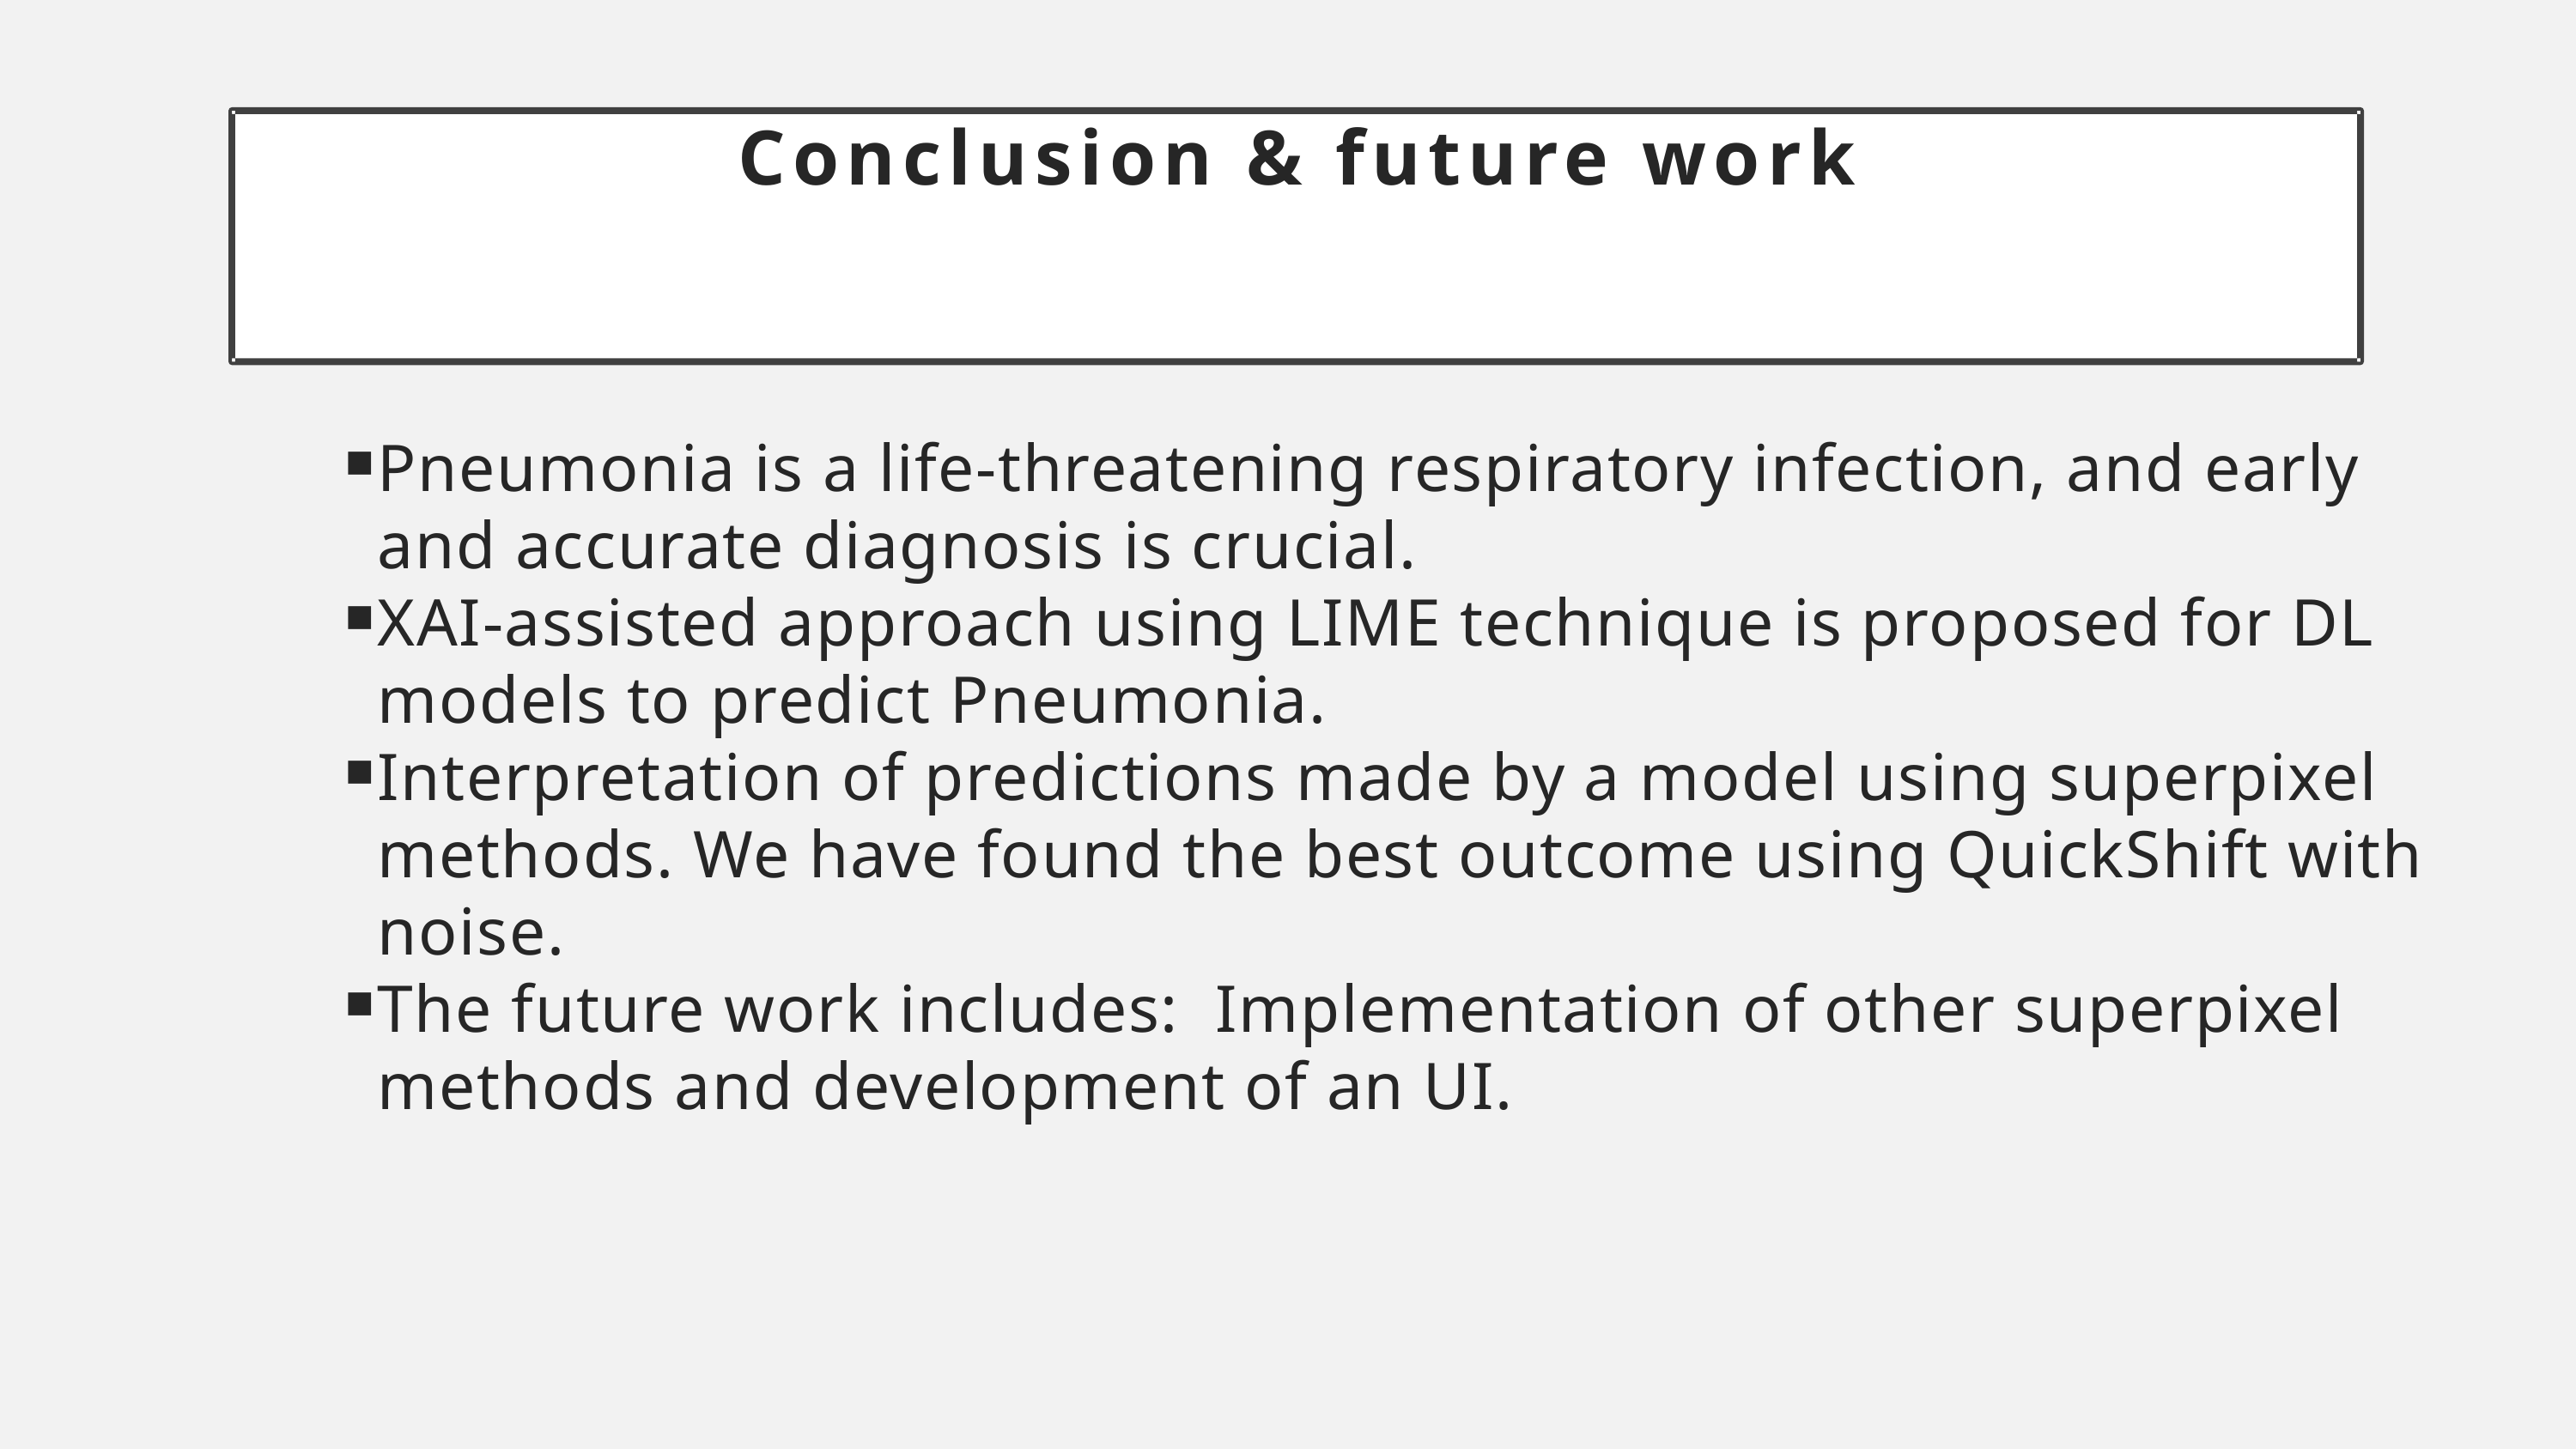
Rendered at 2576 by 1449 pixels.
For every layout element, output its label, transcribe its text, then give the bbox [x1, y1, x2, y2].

text_box Pneumonia is a life-threatening respiratory infection, and early and accurate diagnosis is crucial. XAI-assisted approach using LIME technique is proposed for DL models to predict Pneumonia. Interpretation of predictions made by a model using superpixel methods. We have found the best outcome using QuickShift with noise. The future work includes: Implementation of other superpixel methods and development of an UI. [245, 427, 2433, 1123]
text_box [228, 106, 2365, 366]
